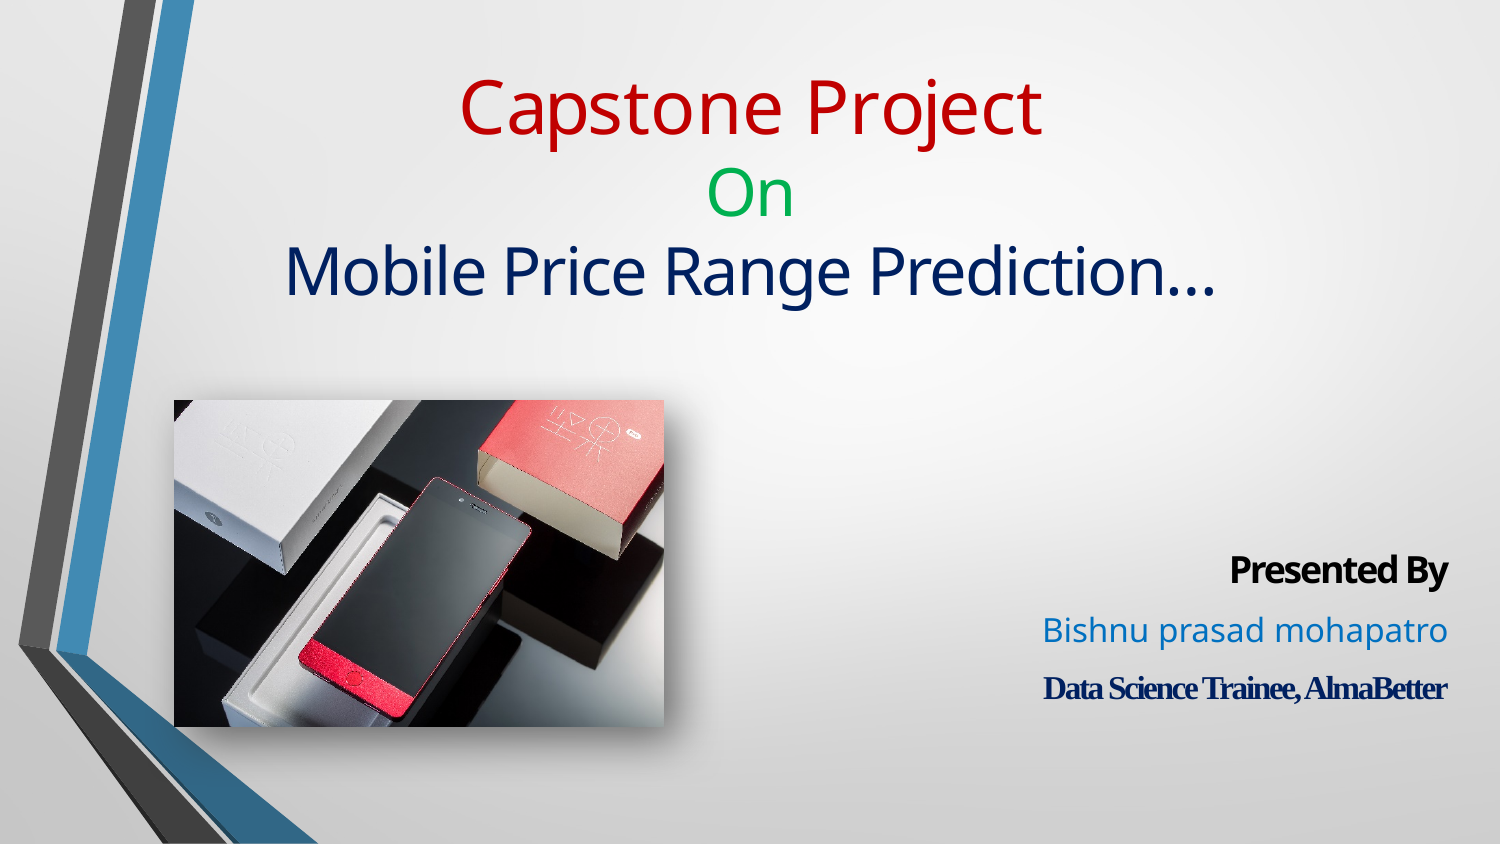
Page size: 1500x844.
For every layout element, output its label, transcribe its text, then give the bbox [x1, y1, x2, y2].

title Capstone Project On Mobile Price Range Prediction… [0, 57, 1500, 400]
picture [174, 400, 664, 727]
list Presented By Bishnu prasad mohapatro Data Science Trainee, AlmaBetter [975, 381, 1450, 844]
